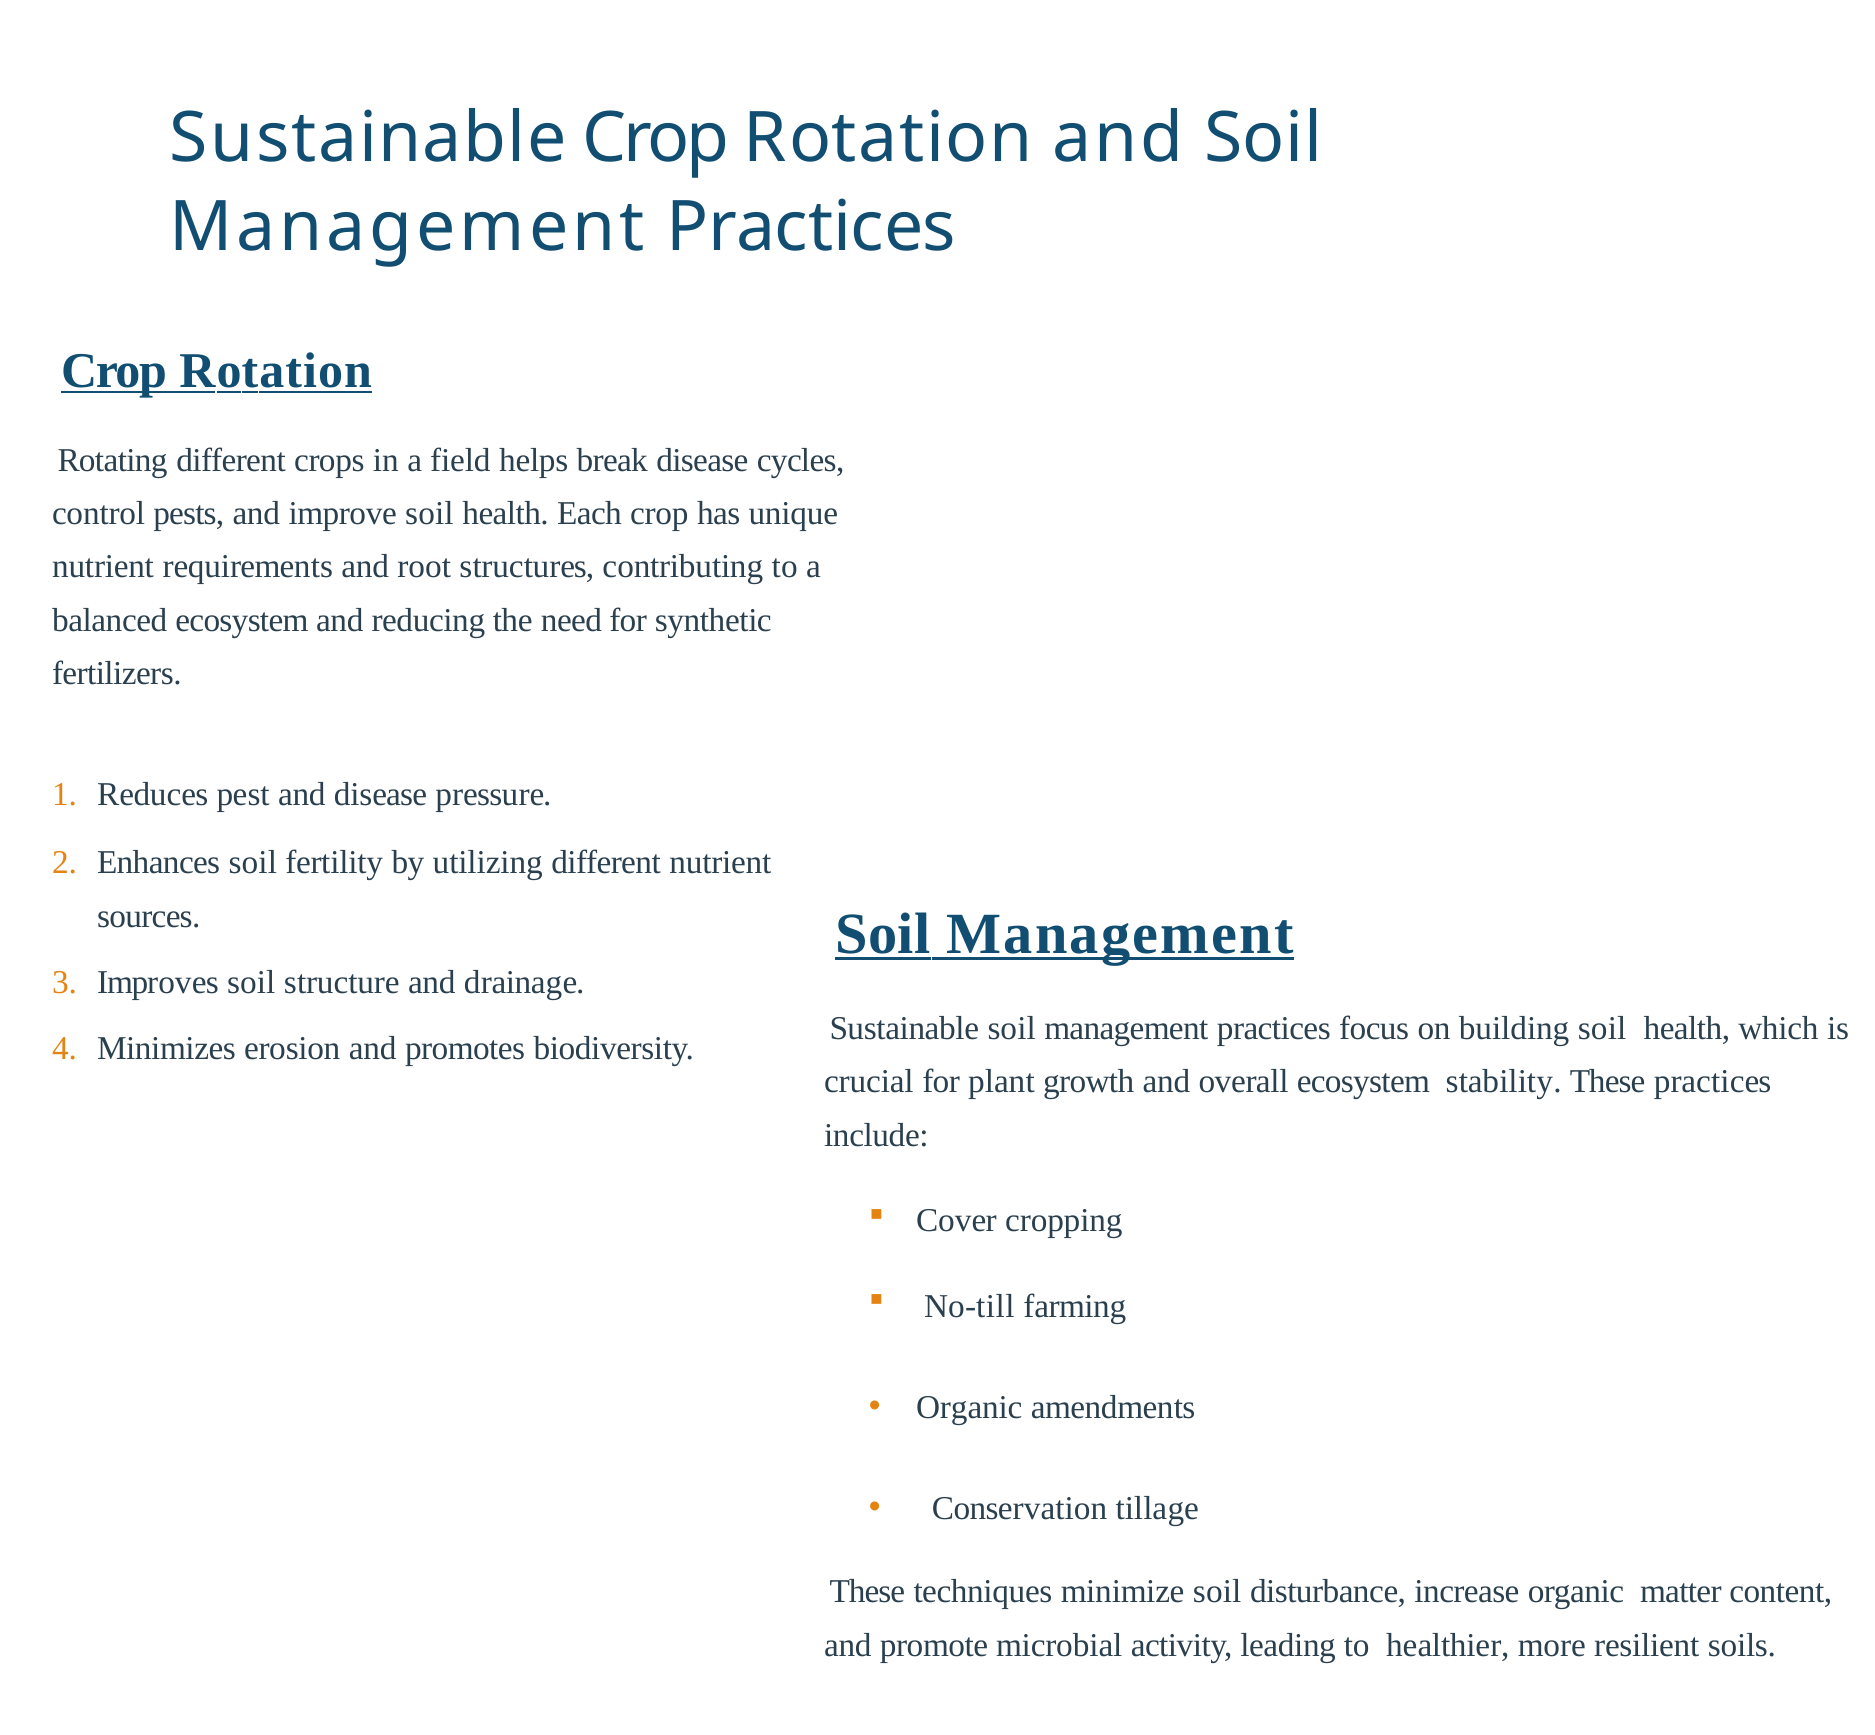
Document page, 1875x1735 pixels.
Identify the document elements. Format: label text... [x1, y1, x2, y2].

title Sustainable Crop Rotation and Soil Management Practices [167, 0, 1356, 265]
list Soil Management Sustainable soil management practices focus on building soil health, which is crucial for plant growth and overall ecosystem stability. These practices include: Cover cropping No-till farming Organic amendments Conservation tillage These techniques minimize soil disturbance, increase organic matter content, and promote microbial activity, leading to healthier, more resilient soils. [822, 892, 1873, 1735]
list Crop Rotation Rotating different crops in a field helps break disease cycles, control pests, and improve soil health. Each crop has unique nutrient requirements and root structures, contributing to a balanced ecosystem and reducing the need for synthetic fertilizers. Reduces pest and disease pressure. Enhances soil fertility by utilizing different nutrient sources. Improves soil structure and drainage. Minimizes erosion and promotes biodiversity. [50, 334, 875, 1329]
